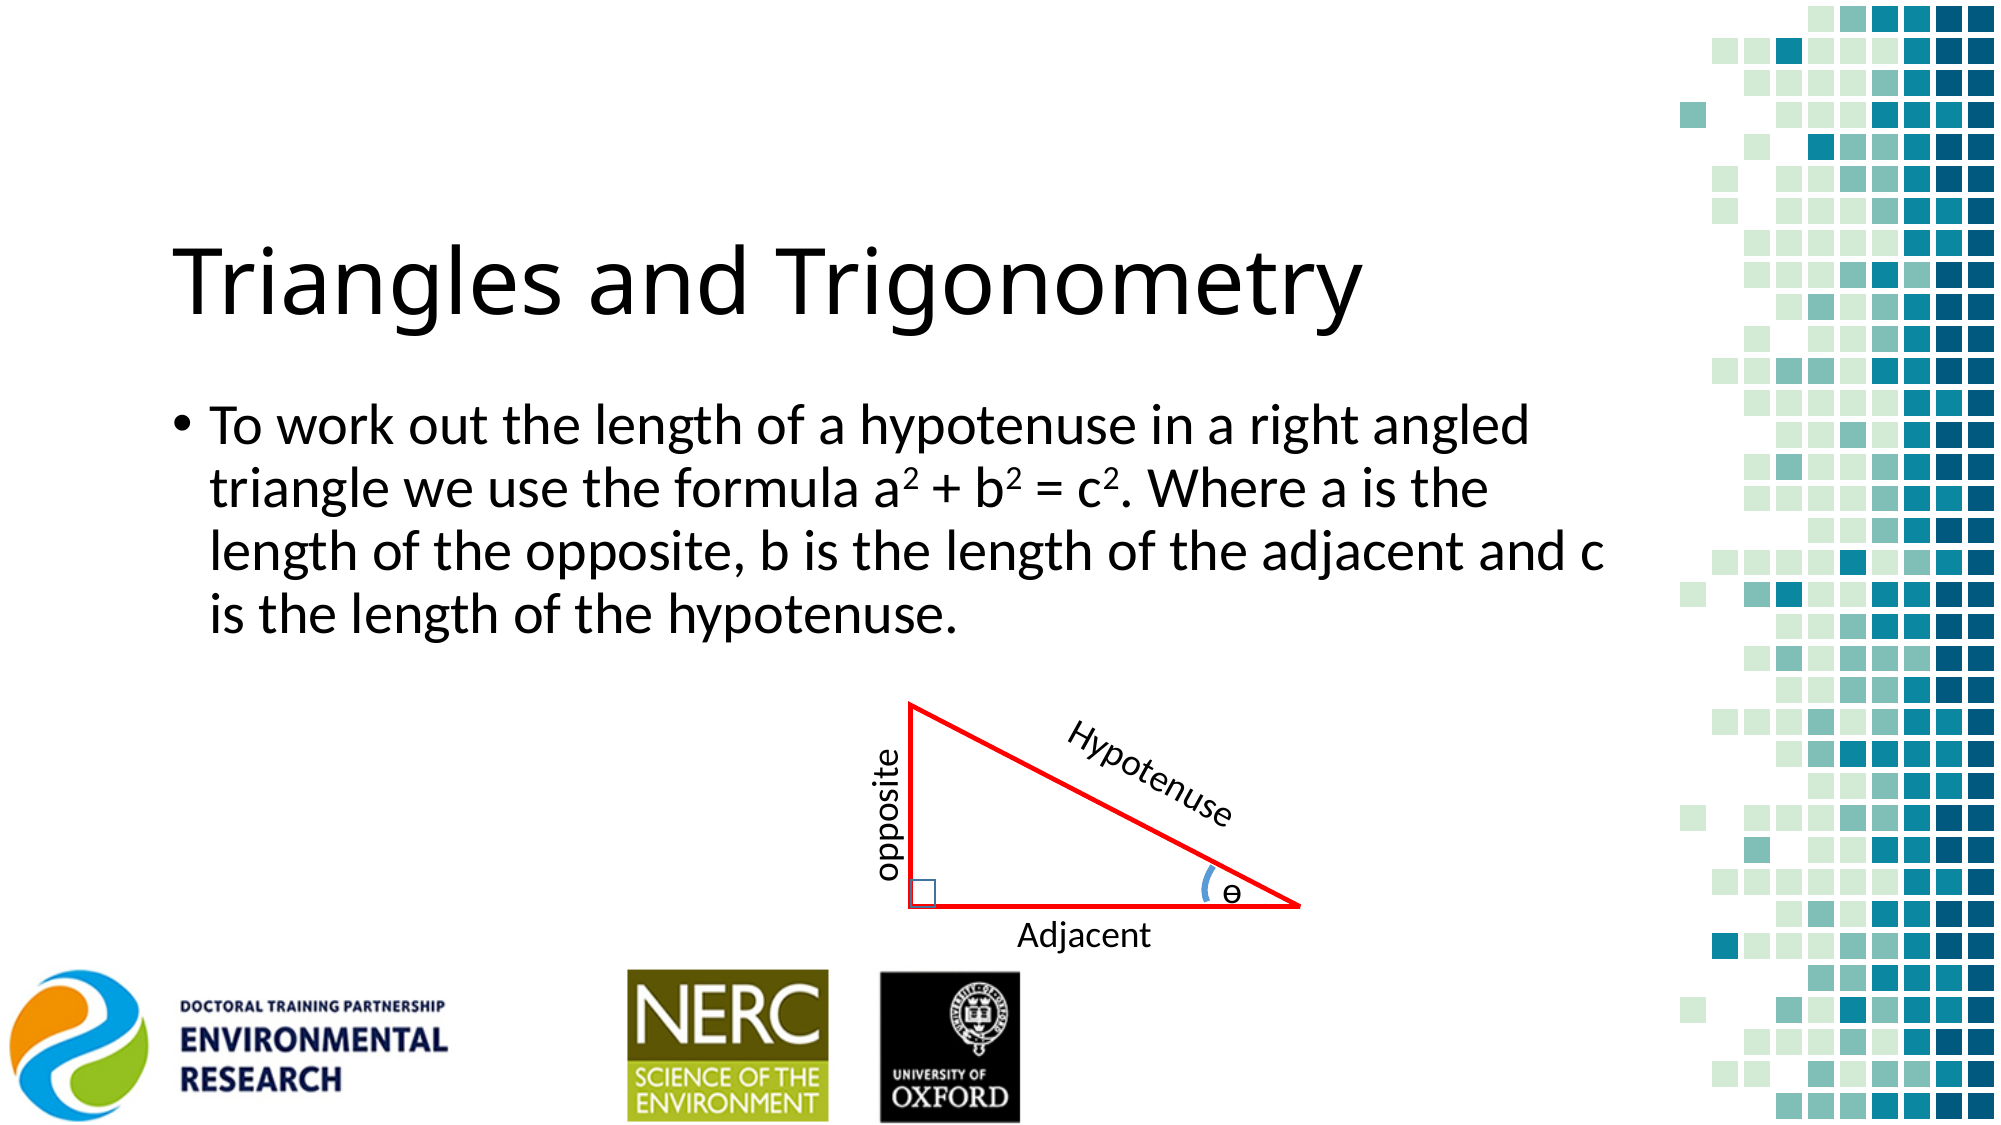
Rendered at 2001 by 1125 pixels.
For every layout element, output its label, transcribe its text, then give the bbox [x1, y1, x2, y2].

text_box opposite [853, 667, 913, 897]
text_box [0, 964, 1676, 1125]
text_box ѳ [1209, 882, 1249, 918]
text_box [913, 705, 1209, 908]
title Triangles and Trigonometry [157, 161, 1636, 350]
text_box Hypotenuse [1045, 694, 1275, 858]
text_box [1204, 865, 1272, 902]
text_box [1249, 880, 1301, 908]
text_box Adjacent [1002, 902, 1232, 963]
list To work out the length of a hypotenuse in a right angled triangle we use the formula a2 + b2 = c2. Where a is the length of the opposite, b is the length of the adjacent and c is the length of the hypotenuse. [157, 379, 1636, 964]
text_box ѳ [1207, 858, 1249, 874]
text_box [910, 879, 936, 908]
